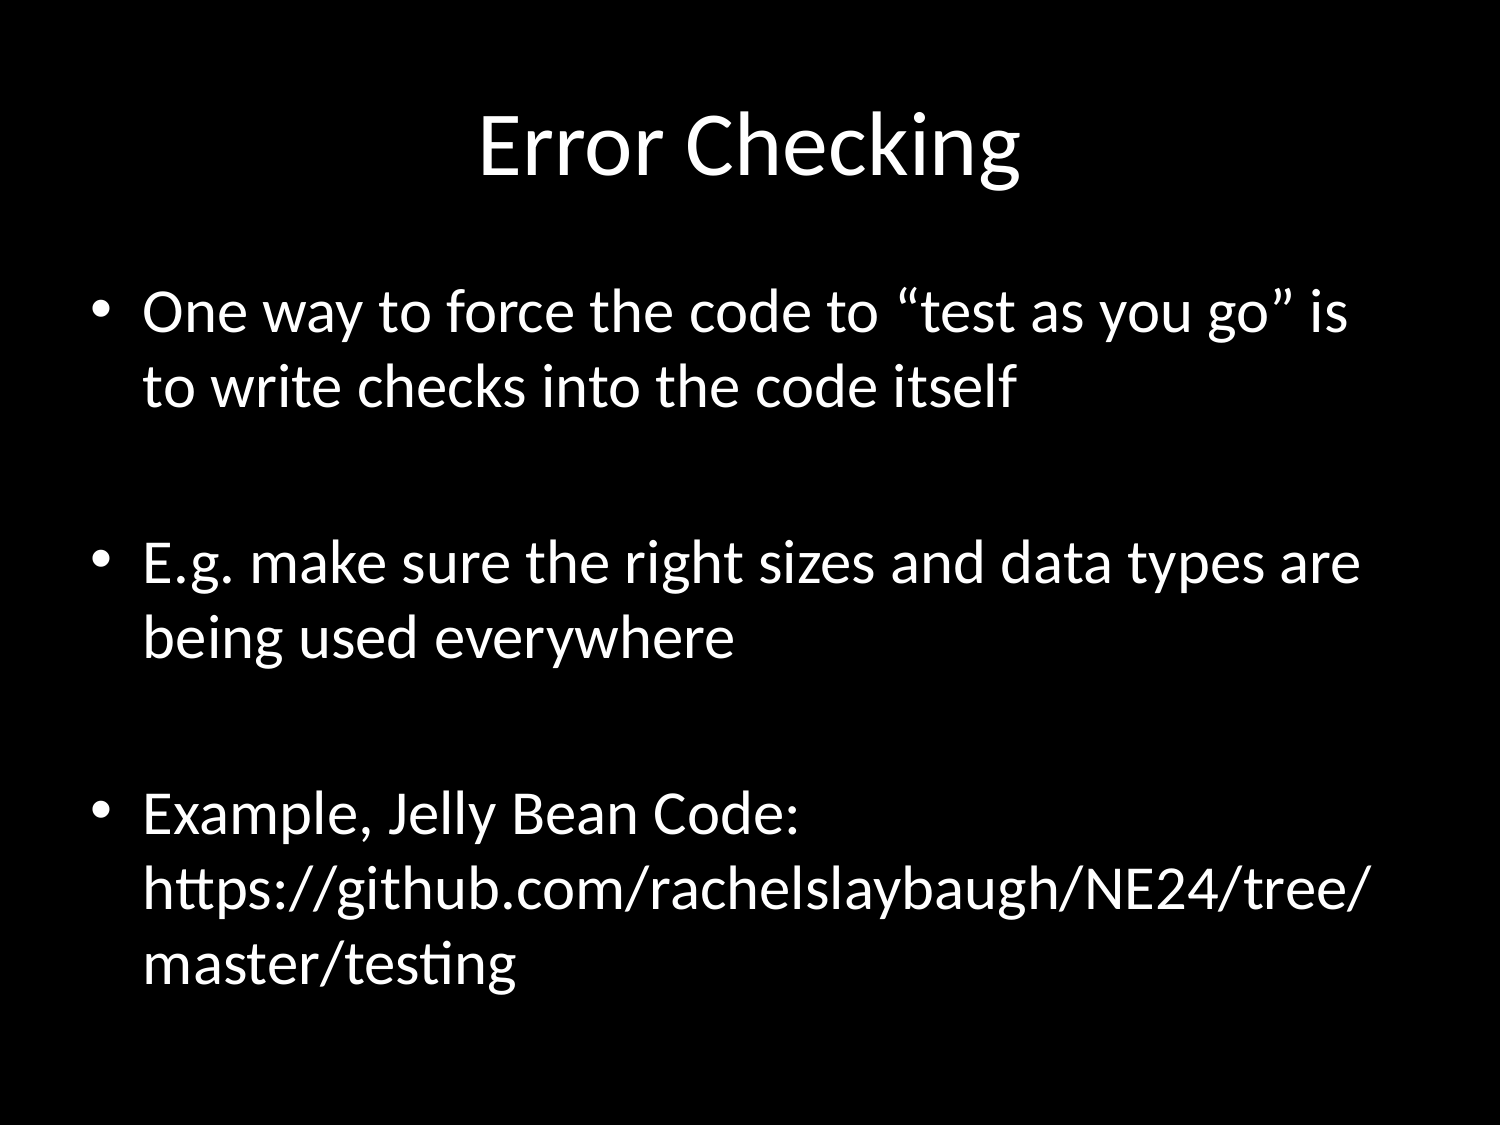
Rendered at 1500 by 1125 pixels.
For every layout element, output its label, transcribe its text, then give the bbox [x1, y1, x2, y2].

list One way to force the code to “test as you go” is to write checks into the code itself E.g. make sure the right sizes and data types are being used everywhere Example, Jelly Bean Code: https://github.com/rachelslaybaugh/NE24/tree/master/testing [75, 262, 1425, 1005]
title Error Checking [75, 45, 1425, 233]
